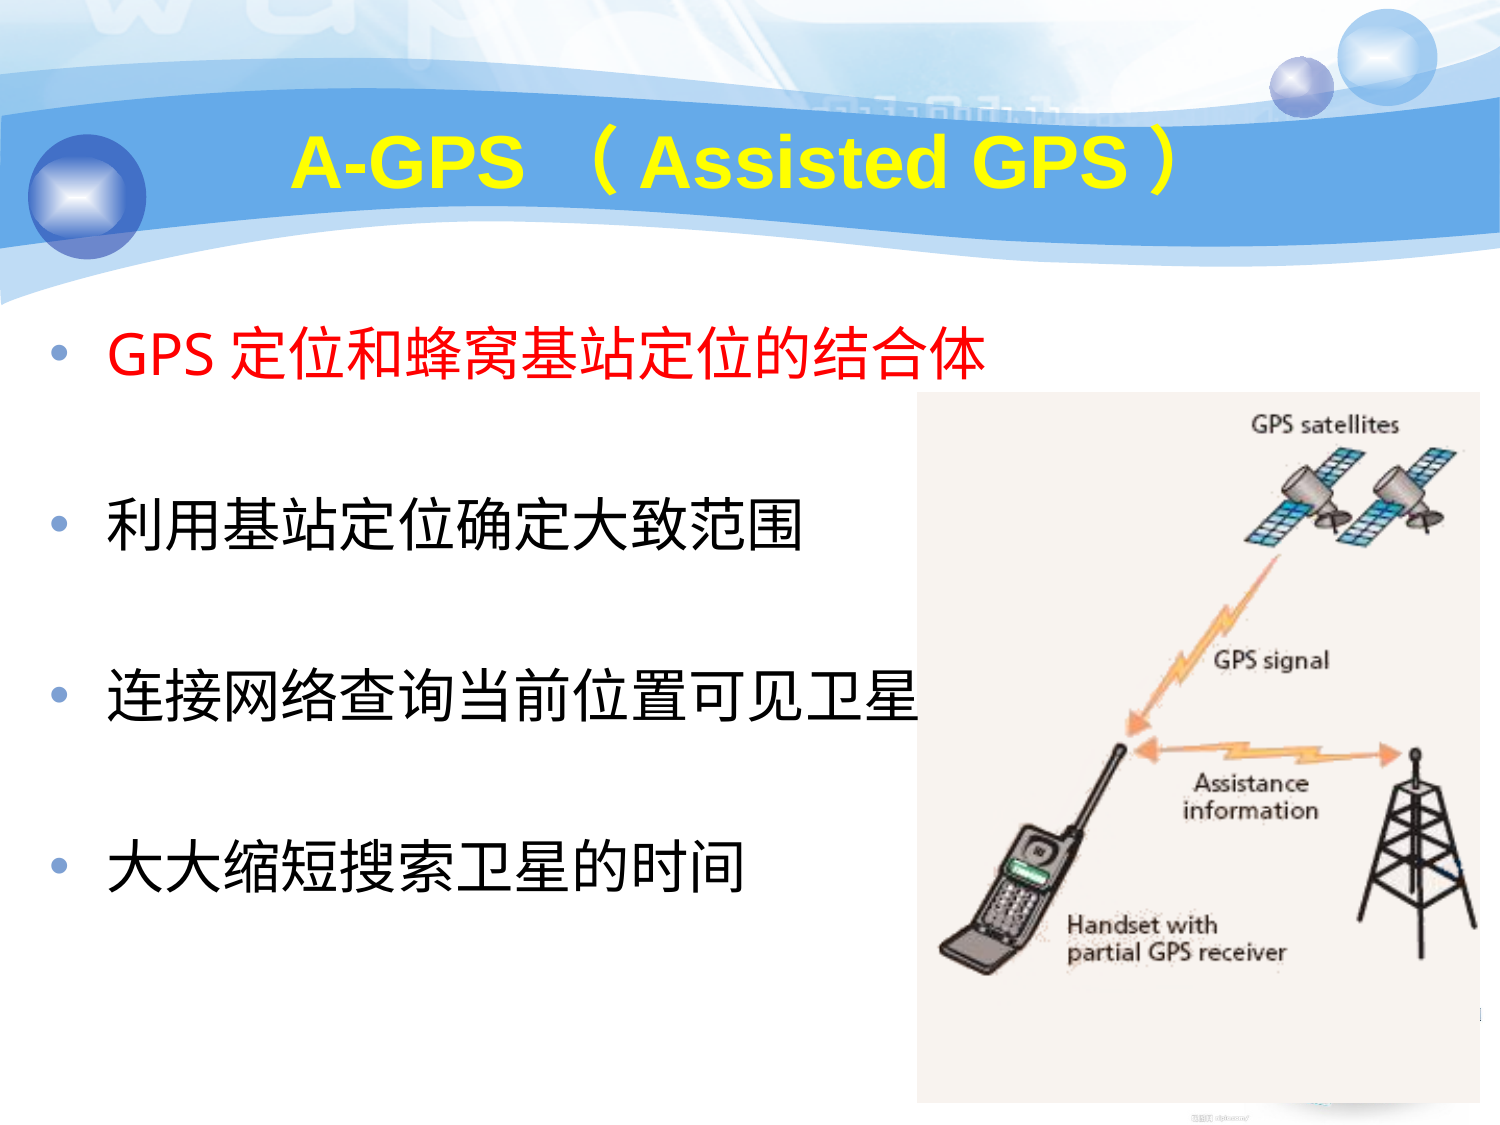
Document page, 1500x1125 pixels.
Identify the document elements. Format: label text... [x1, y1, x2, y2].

picture [0, 0, 1500, 112]
picture [917, 392, 1500, 1125]
title A-GPS（Assisted GPS） [150, 112, 1363, 205]
list GPS定位和蜂窝基站定位的结合体 利用基站定位确定大致范围 连接网络查询当前位置可见卫星 大大缩短搜索卫星的时间 [34, 309, 1329, 1024]
